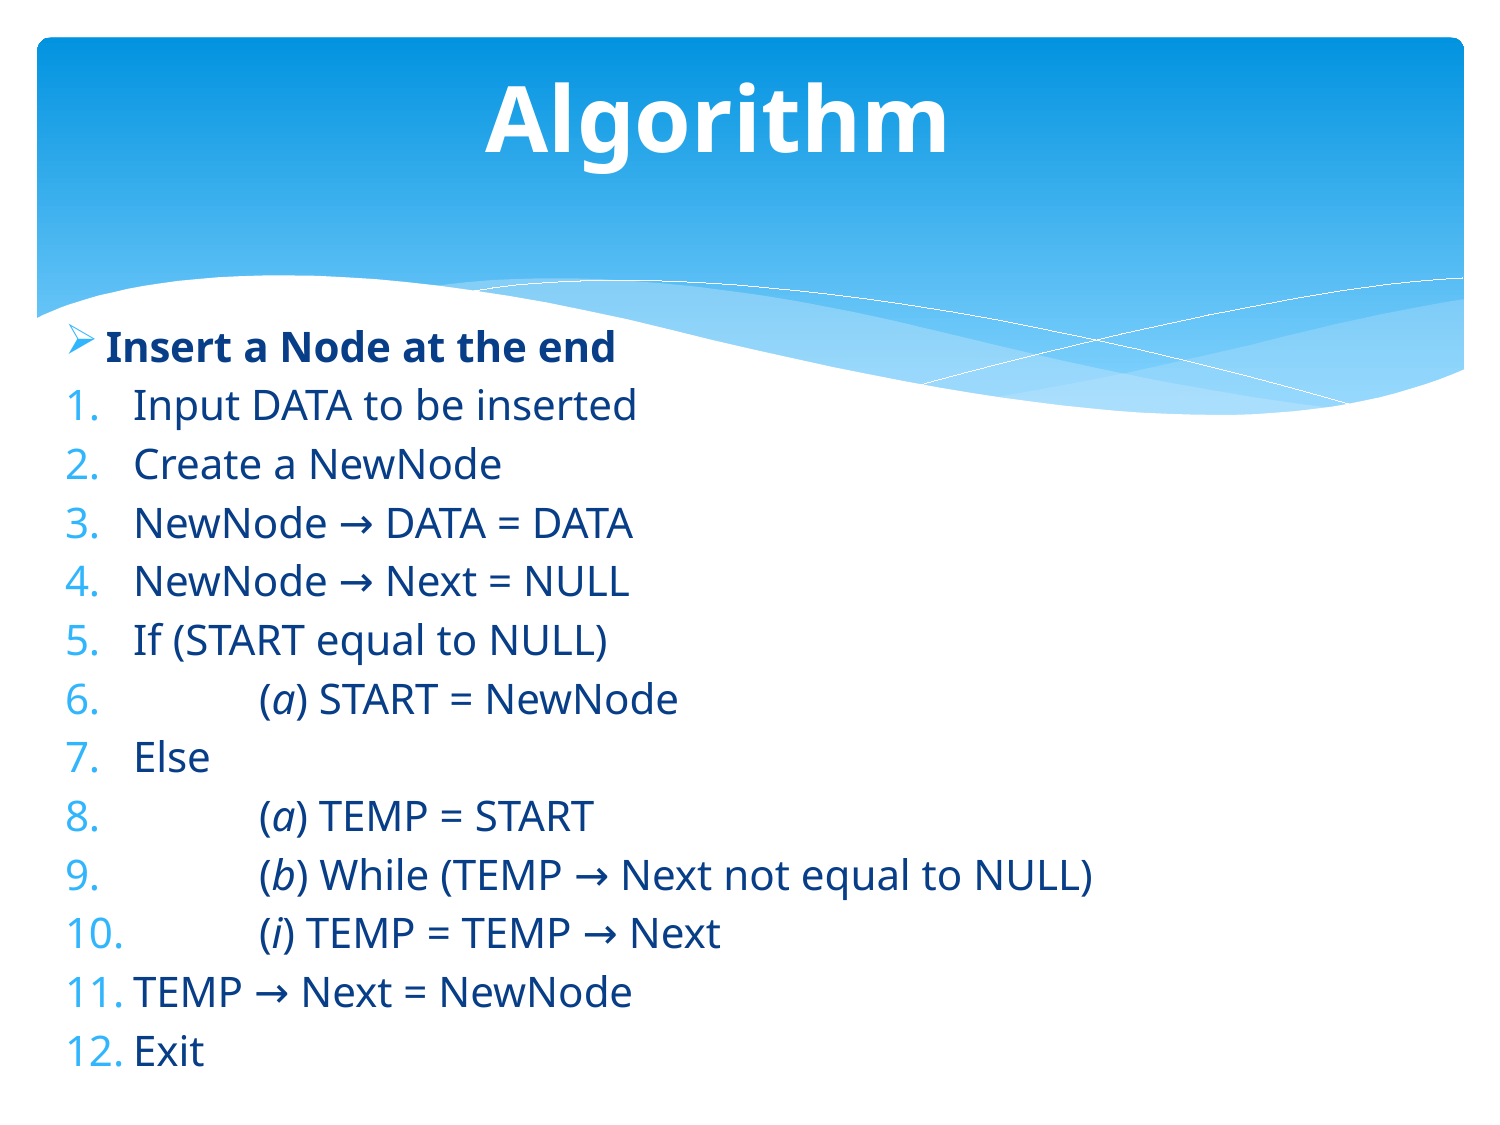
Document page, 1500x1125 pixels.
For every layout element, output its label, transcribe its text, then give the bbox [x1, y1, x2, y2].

title Algorithm [12, 45, 1425, 188]
list Insert a Node at the end Input DATA to be inserted Create a NewNode NewNode → DATA = DATA NewNode → Next = NULL If (START equal to NULL) (a) START = NewNode Else (a) TEMP = START (b) While (TEMP → Next not equal to NULL) (i) TEMP = TEMP → Next TEMP → Next = NewNode Exit [50, 312, 1463, 1088]
